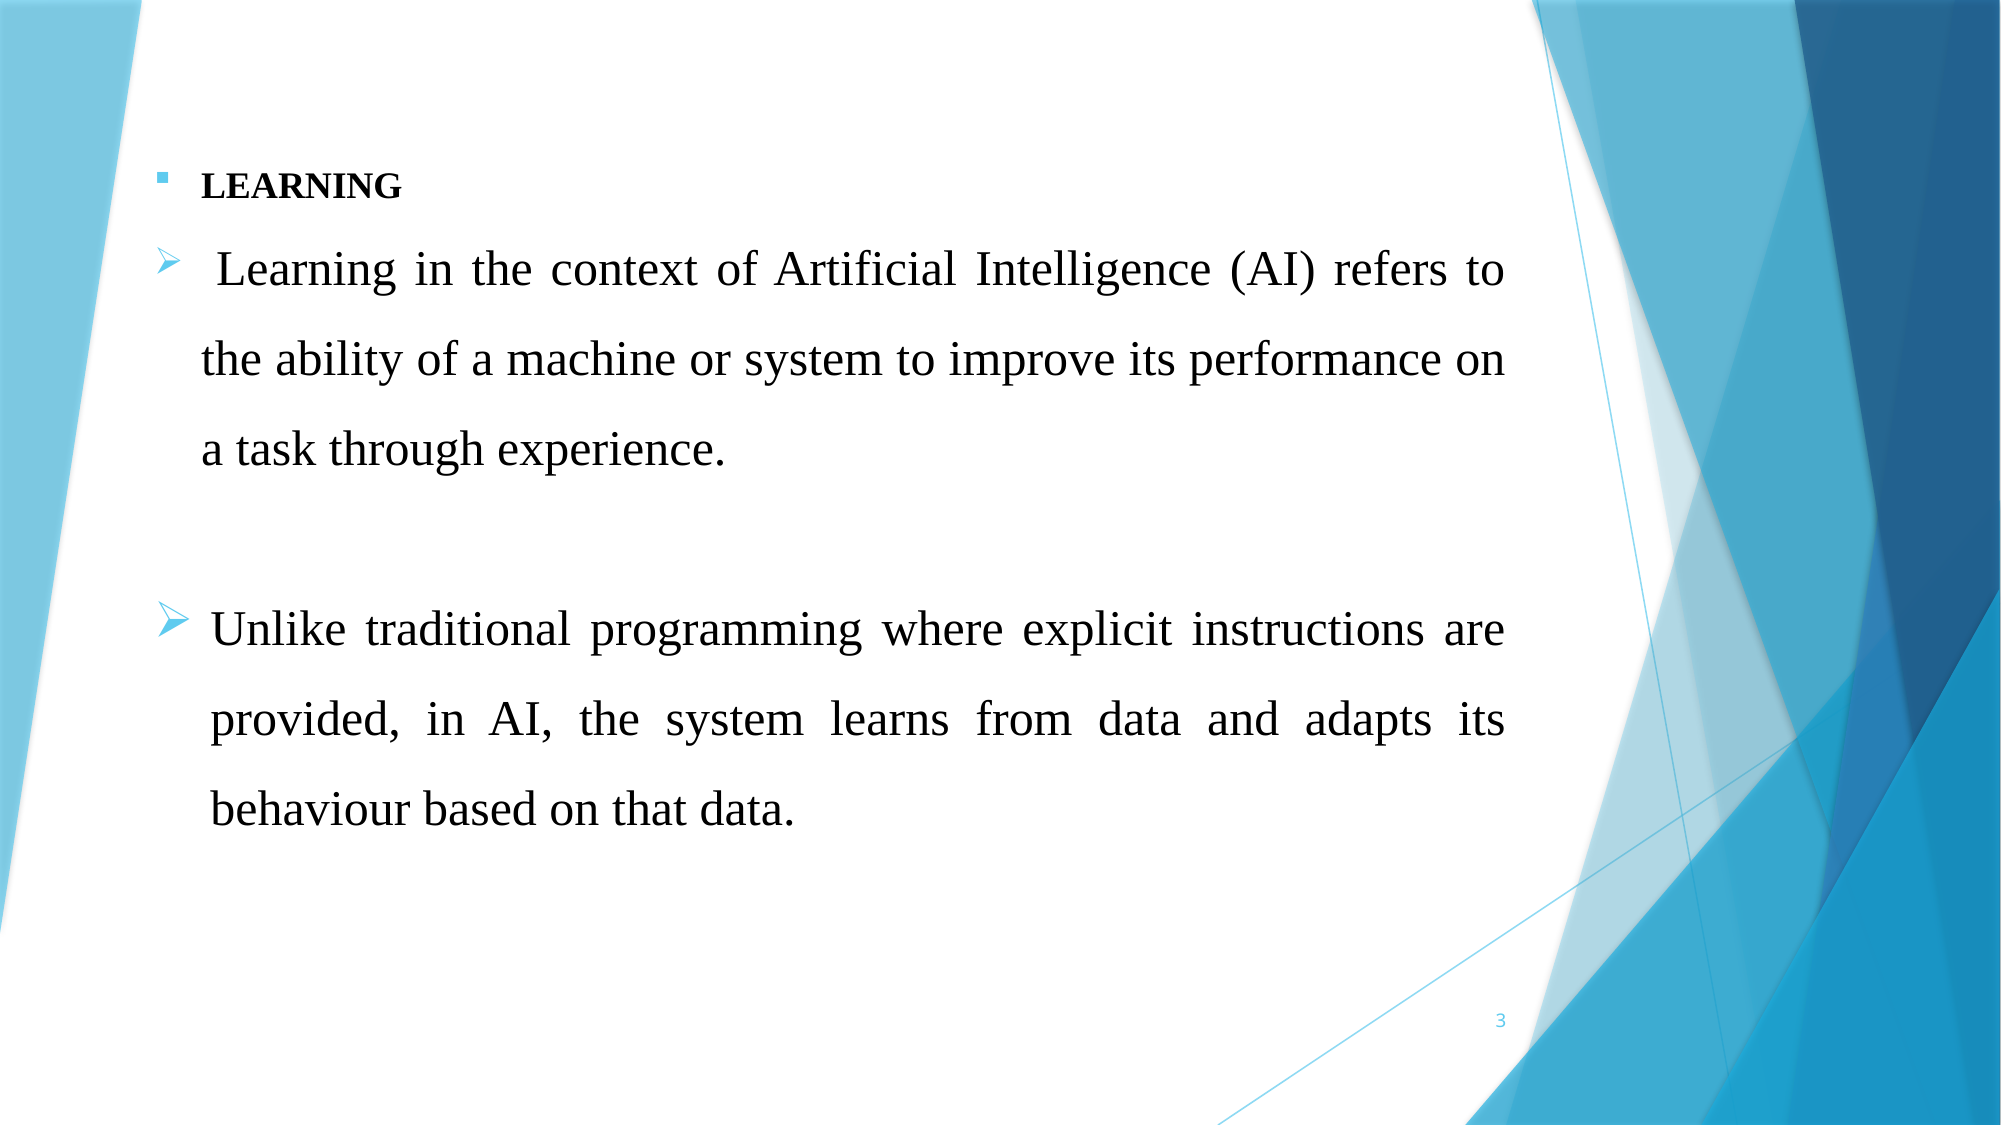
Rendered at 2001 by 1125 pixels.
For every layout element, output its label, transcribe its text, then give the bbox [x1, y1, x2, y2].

text_box LEARNING Learning in the context of Artificial Intelligence (AI) refers to the ability of a machine or system to improve its performance on a task through experience. Unlike traditional programming where explicit instructions are provided, in AI, the system learns from data and adapts its behaviour based on that data. [139, 130, 1522, 843]
slide_number 3 [1409, 991, 1522, 1051]
